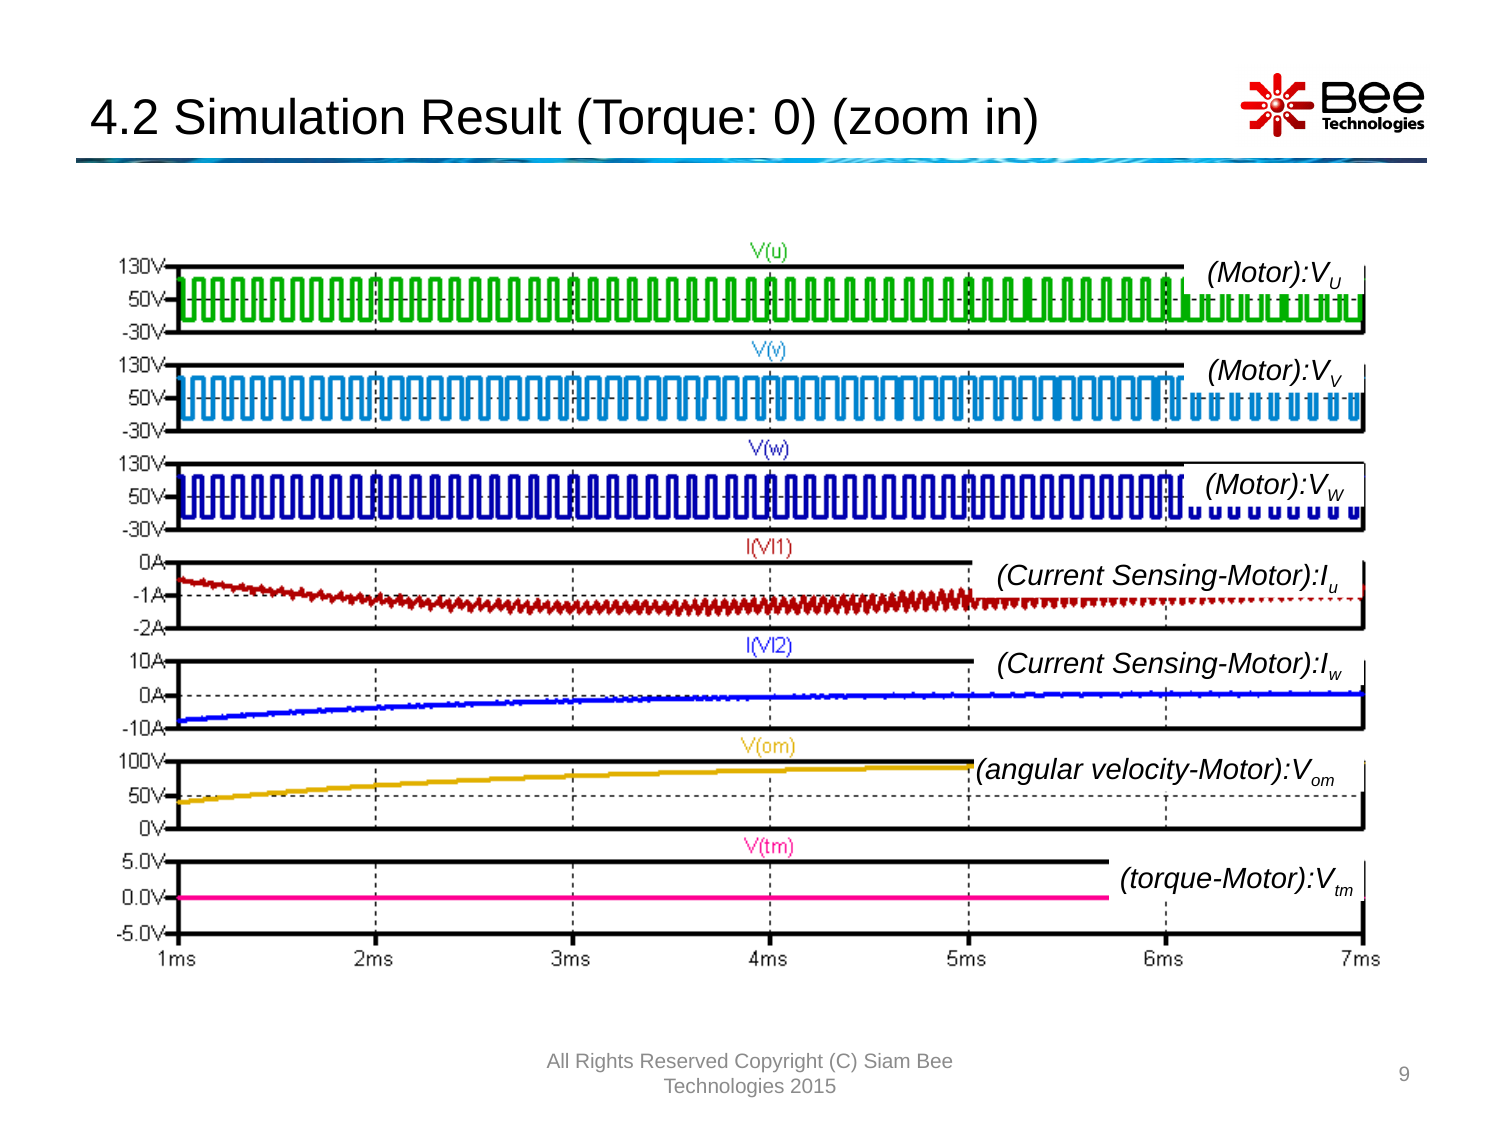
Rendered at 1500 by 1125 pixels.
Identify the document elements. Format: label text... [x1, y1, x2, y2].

picture [469, 158, 487, 163]
picture [76, 158, 113, 163]
picture [819, 158, 905, 163]
picture [1173, 158, 1201, 163]
picture [125, 158, 193, 163]
picture [1350, 158, 1427, 163]
picture [944, 158, 1014, 163]
picture [221, 158, 383, 163]
picture [1311, 158, 1348, 163]
picture [558, 158, 609, 163]
picture [1235, 64, 1430, 147]
picture [1090, 158, 1152, 163]
picture [730, 158, 783, 163]
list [117, 238, 1383, 974]
picture [1041, 158, 1079, 163]
footer All Rights Reserved Copyright (C) Siam Bee Technologies 2015 [512, 1042, 988, 1103]
slide_number 9 [1074, 1042, 1425, 1103]
picture [1014, 158, 1038, 163]
picture [908, 158, 940, 163]
title 4.2 Simulation Result (Torque: 0) (zoom in) [74, 44, 1231, 153]
picture [489, 158, 521, 163]
picture [408, 158, 446, 163]
